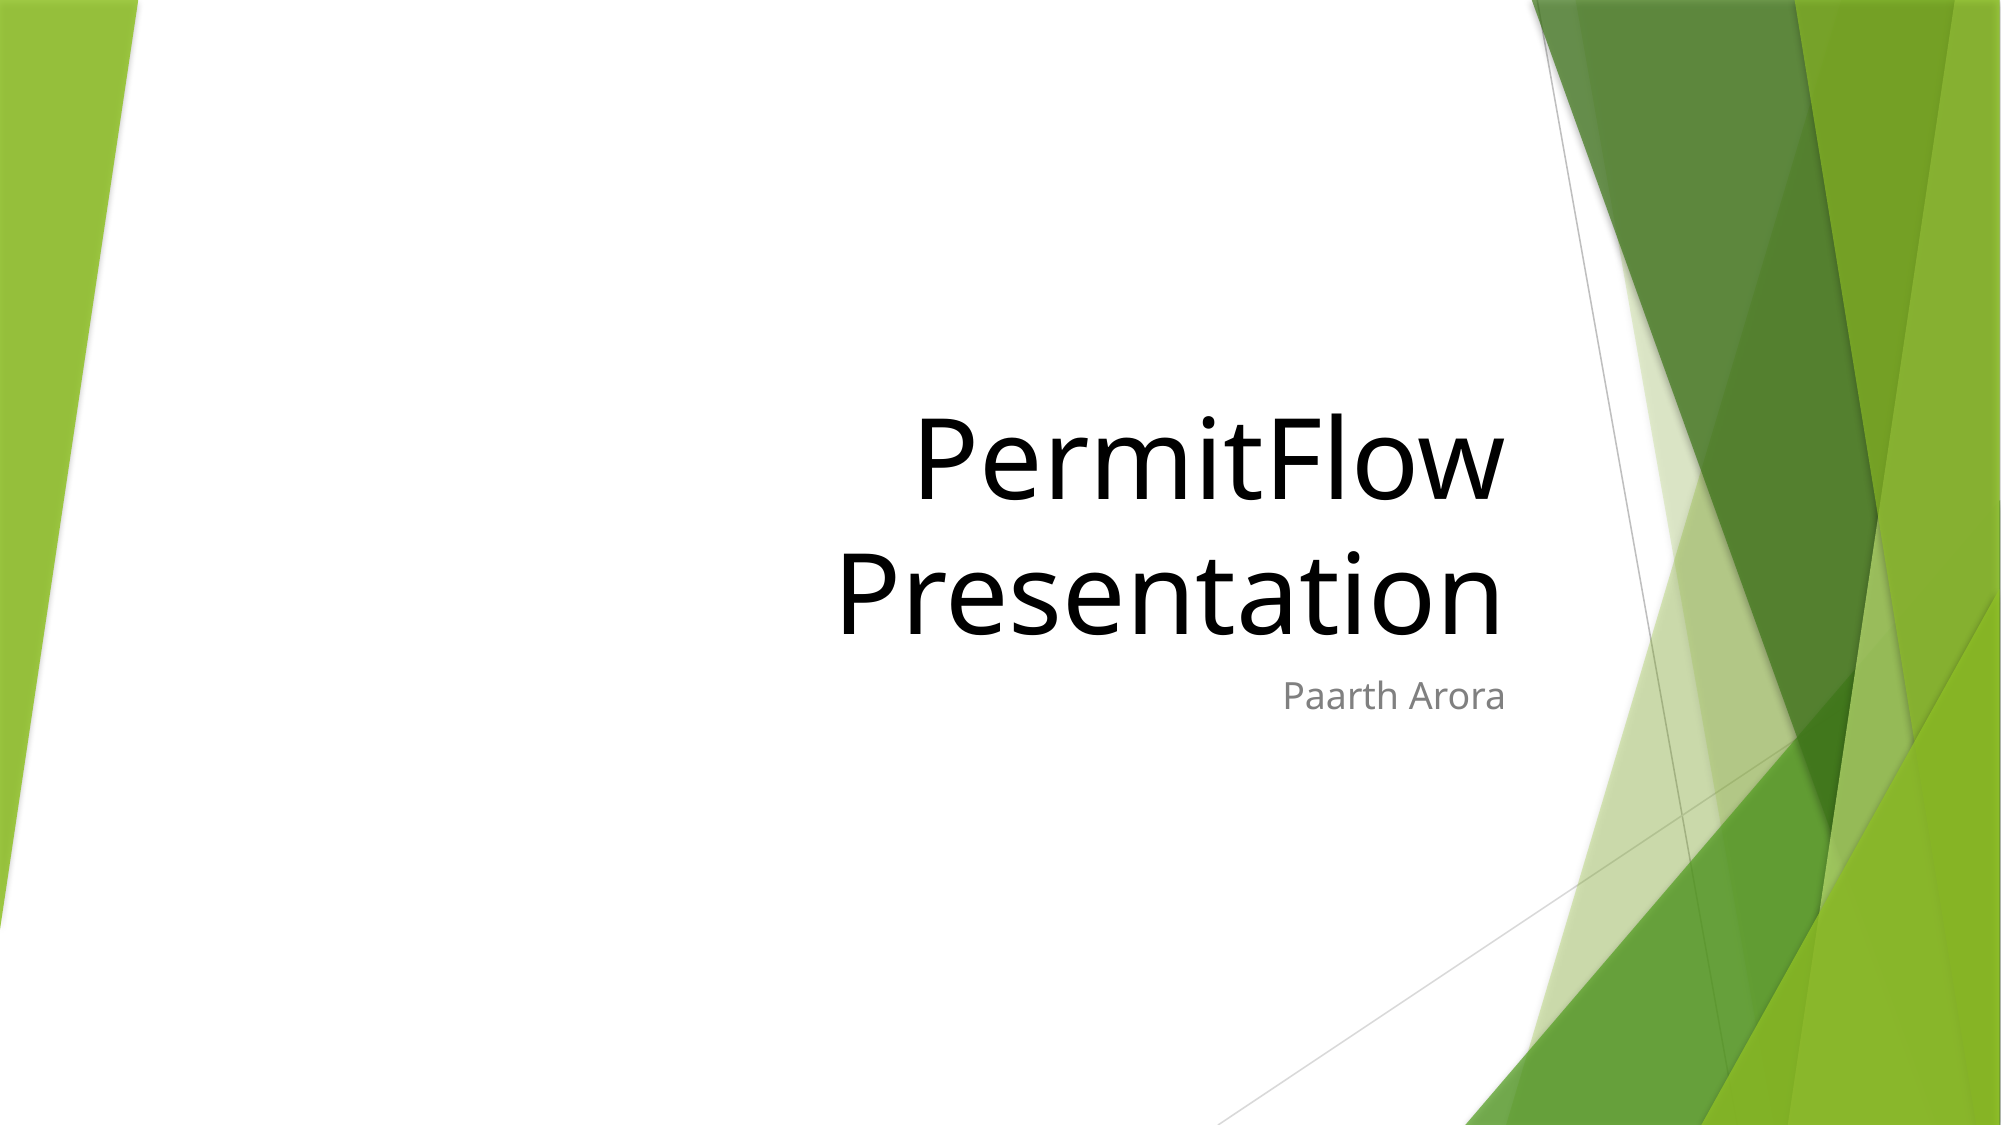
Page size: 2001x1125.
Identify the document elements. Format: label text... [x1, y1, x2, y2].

title PermitFlow Presentation [247, 394, 1522, 664]
subtitle Paarth Arora [247, 664, 1522, 845]
